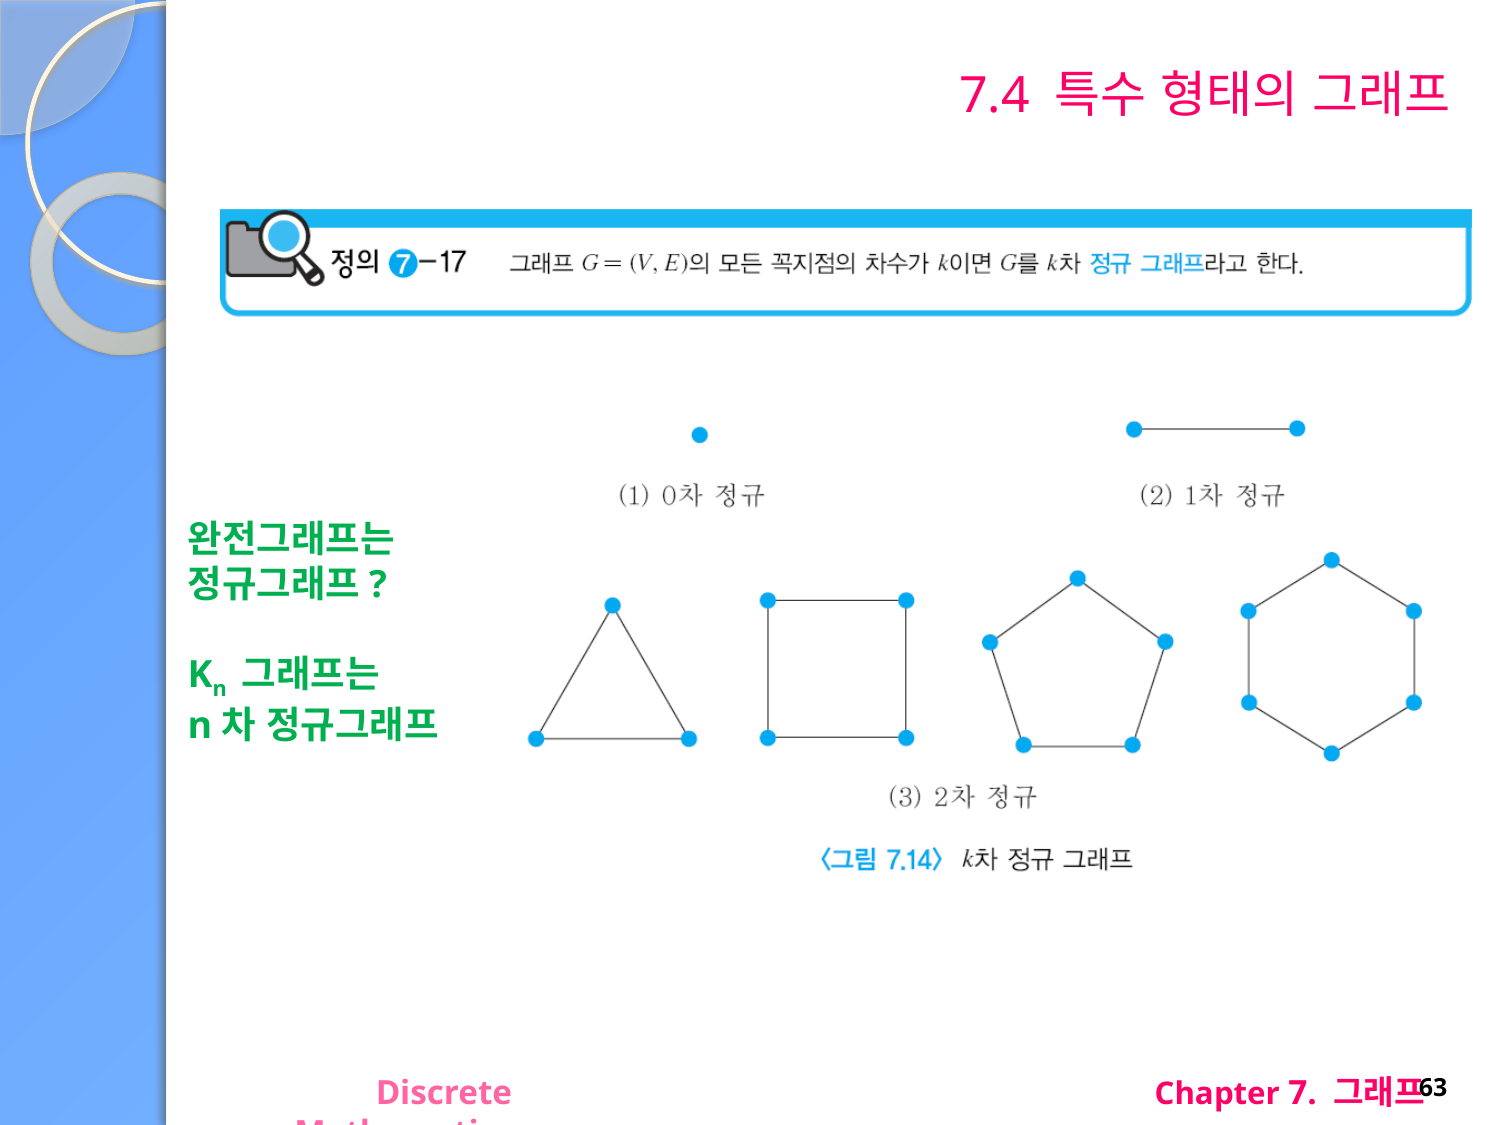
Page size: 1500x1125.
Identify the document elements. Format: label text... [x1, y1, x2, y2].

picture [473, 384, 1472, 907]
text_box Discrete Mathematics [172, 1063, 528, 1125]
text_box Chapter 7. 그래프 [1139, 1063, 1500, 1119]
picture [208, 196, 1484, 333]
title 7.4 특수 형태의 그래프 [235, 45, 1466, 141]
text_box 완전그래프는 정규그래프? Kn 그래프는 n차 정규그래프 [172, 507, 466, 753]
